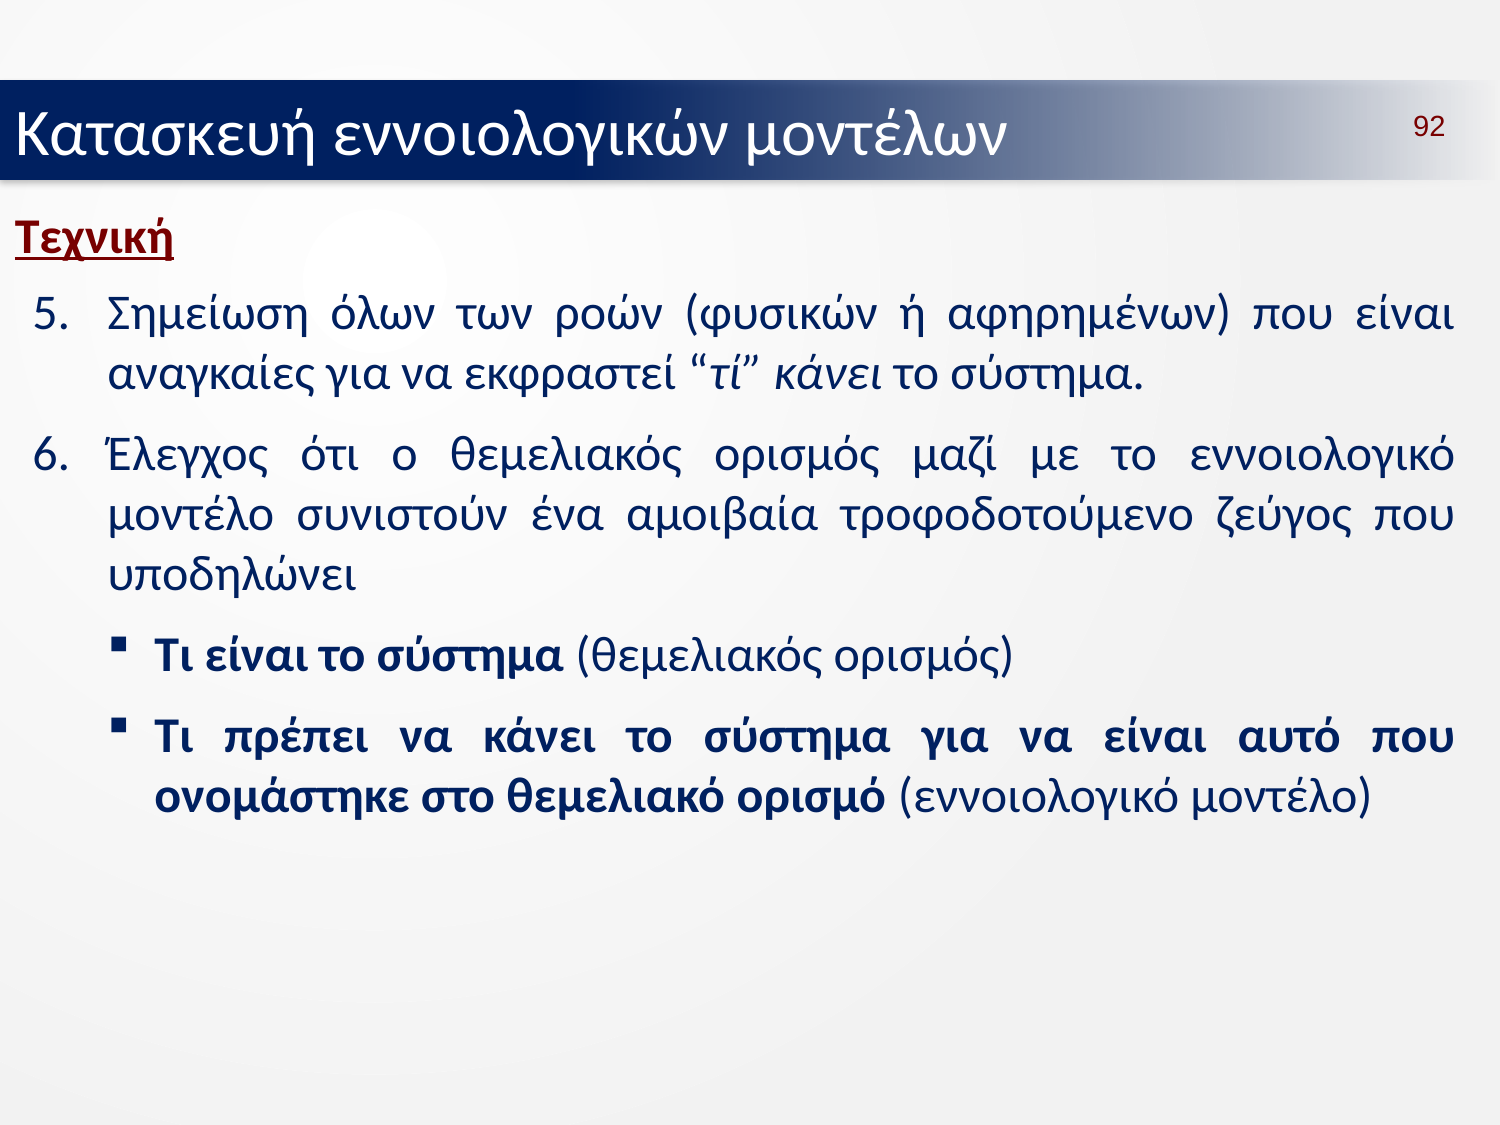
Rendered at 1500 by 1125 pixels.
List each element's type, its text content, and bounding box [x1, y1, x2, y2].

list Κατασκευή εννοιολογικών μοντέλων [0, 80, 1318, 180]
text_box Τεχνική [0, 196, 1495, 271]
text_box Σημείωση όλων των ροών (φυσικών ή αφηρημένων) που είναι αναγκαίες για να εκφραστεί “τί” κάνει το σύστημα. Έλεγχος ότι ο θεμελιακός ορισμός μαζί με το εννοιολογικό μοντέλο συνιστούν ένα αμοιβαία τροφοδοτούμενο ζεύγος που υποδηλώνει Τι είναι το σύστημα (θεμελιακός ορισμός) Τι πρέπει να κάνει το σύστημα για να είναι αυτό που ονομάστηκε στο θεμελιακό ορισμό (εννοιολογικό μοντέλο) [17, 272, 1471, 830]
slide_number 92 [1388, 100, 1471, 163]
